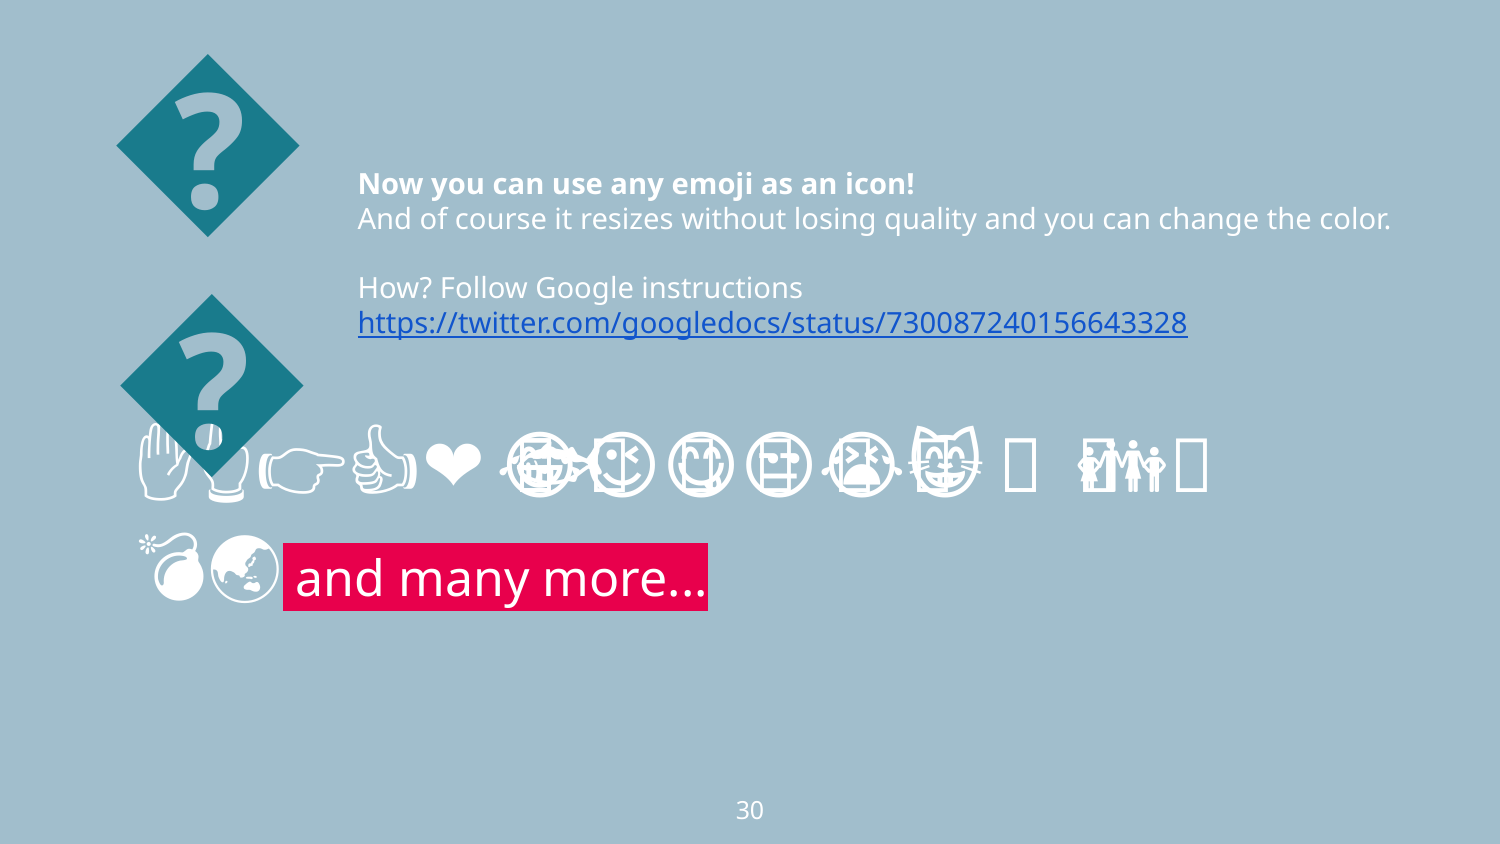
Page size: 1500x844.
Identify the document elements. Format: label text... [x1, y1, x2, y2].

slide_number 30 [711, 779, 789, 844]
text_box Now you can use any emoji as an icon! And of course it resizes without losing quality and you can change the color. How? Follow Google instructions https://twitter.com/googledocs/status/730087240156643328 [342, 149, 1438, 377]
text_box 😉 [93, 140, 331, 353]
text_box ✋👆👉👍👤👦👧👨👩👪💃🏃💑❤😂😉😋😒😭👶😸🐟🍒🍔💣📌📖🔨🎃🎈🎨🏈🏰🌏🔌🔑 and many more... [120, 389, 1322, 812]
